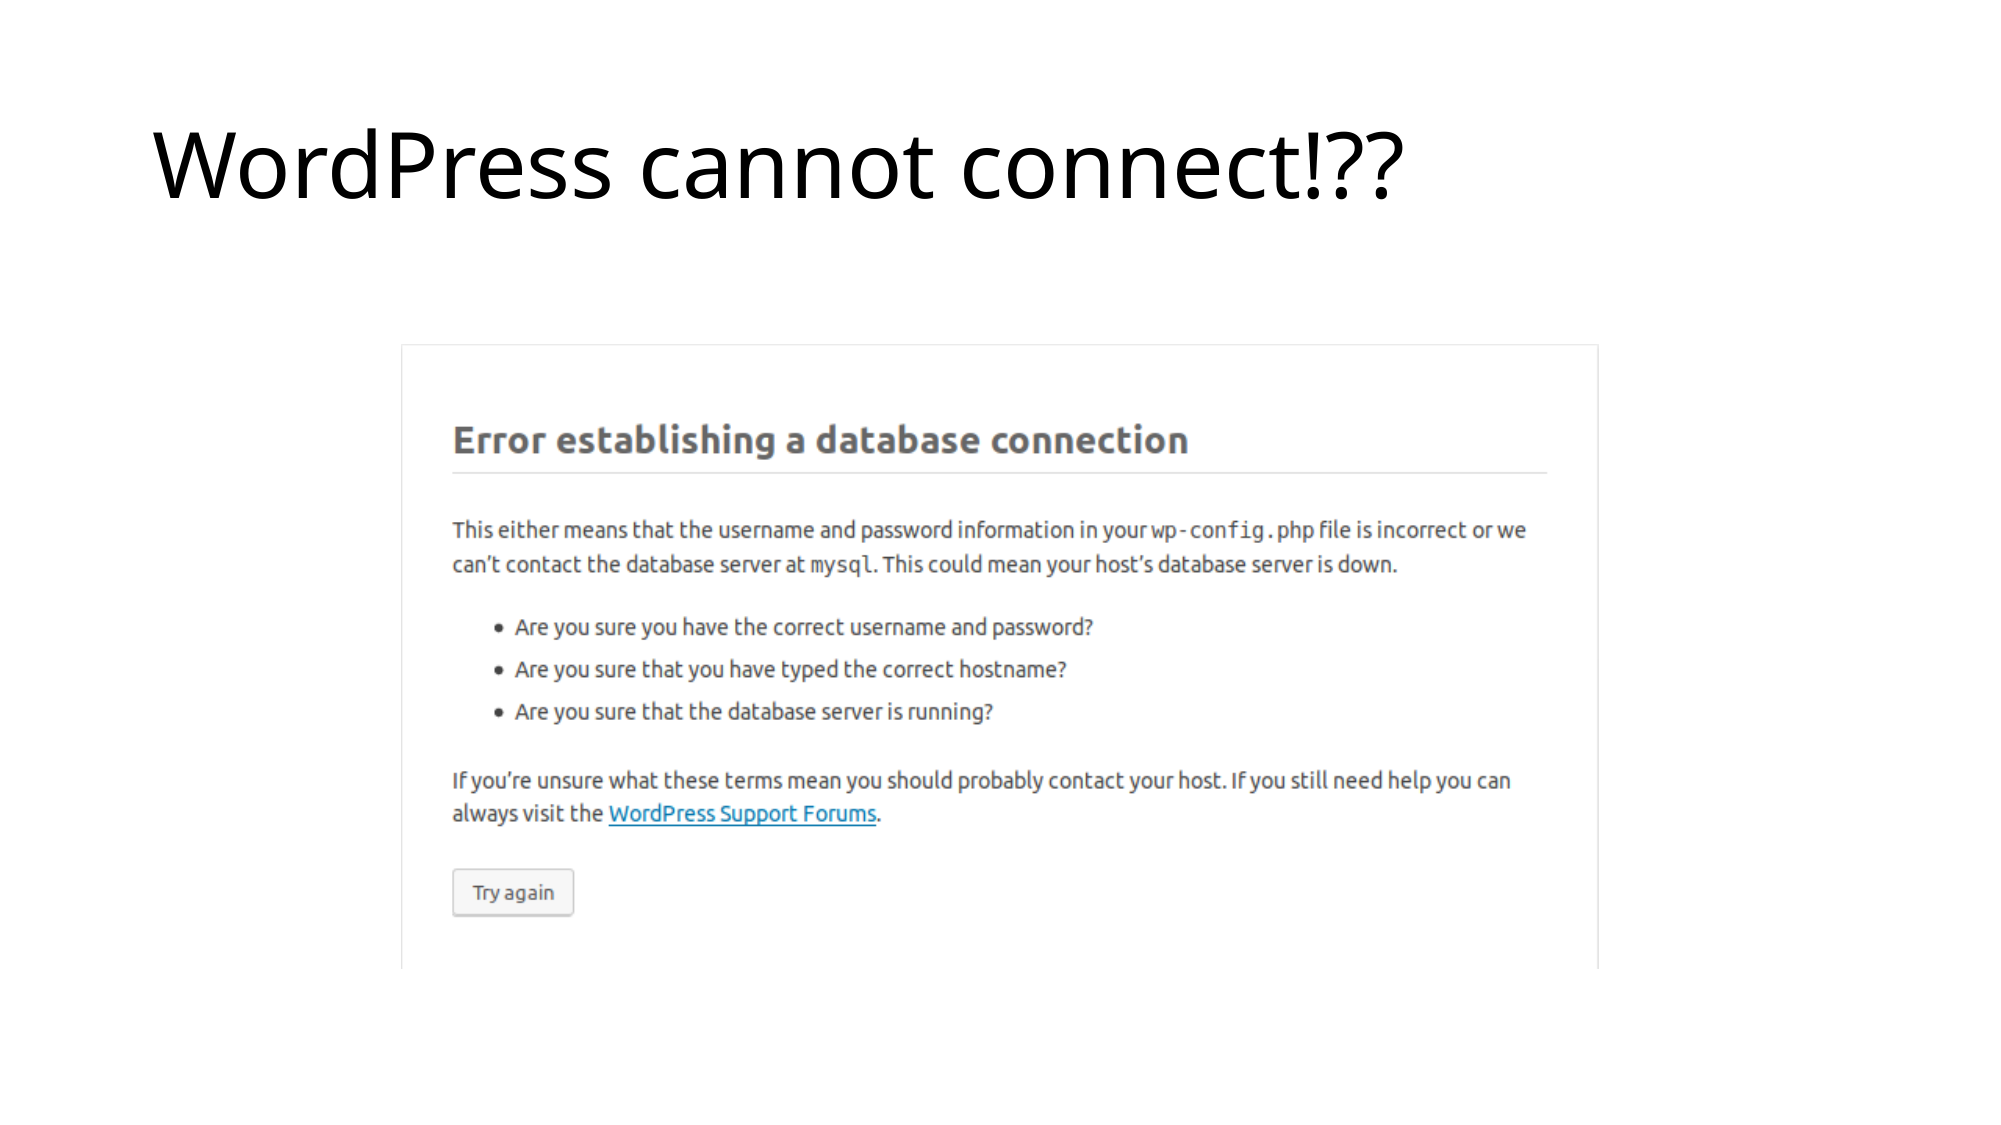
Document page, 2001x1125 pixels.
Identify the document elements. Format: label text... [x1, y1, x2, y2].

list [401, 344, 1599, 969]
title WordPress cannot connect!?? [137, 59, 1863, 278]
